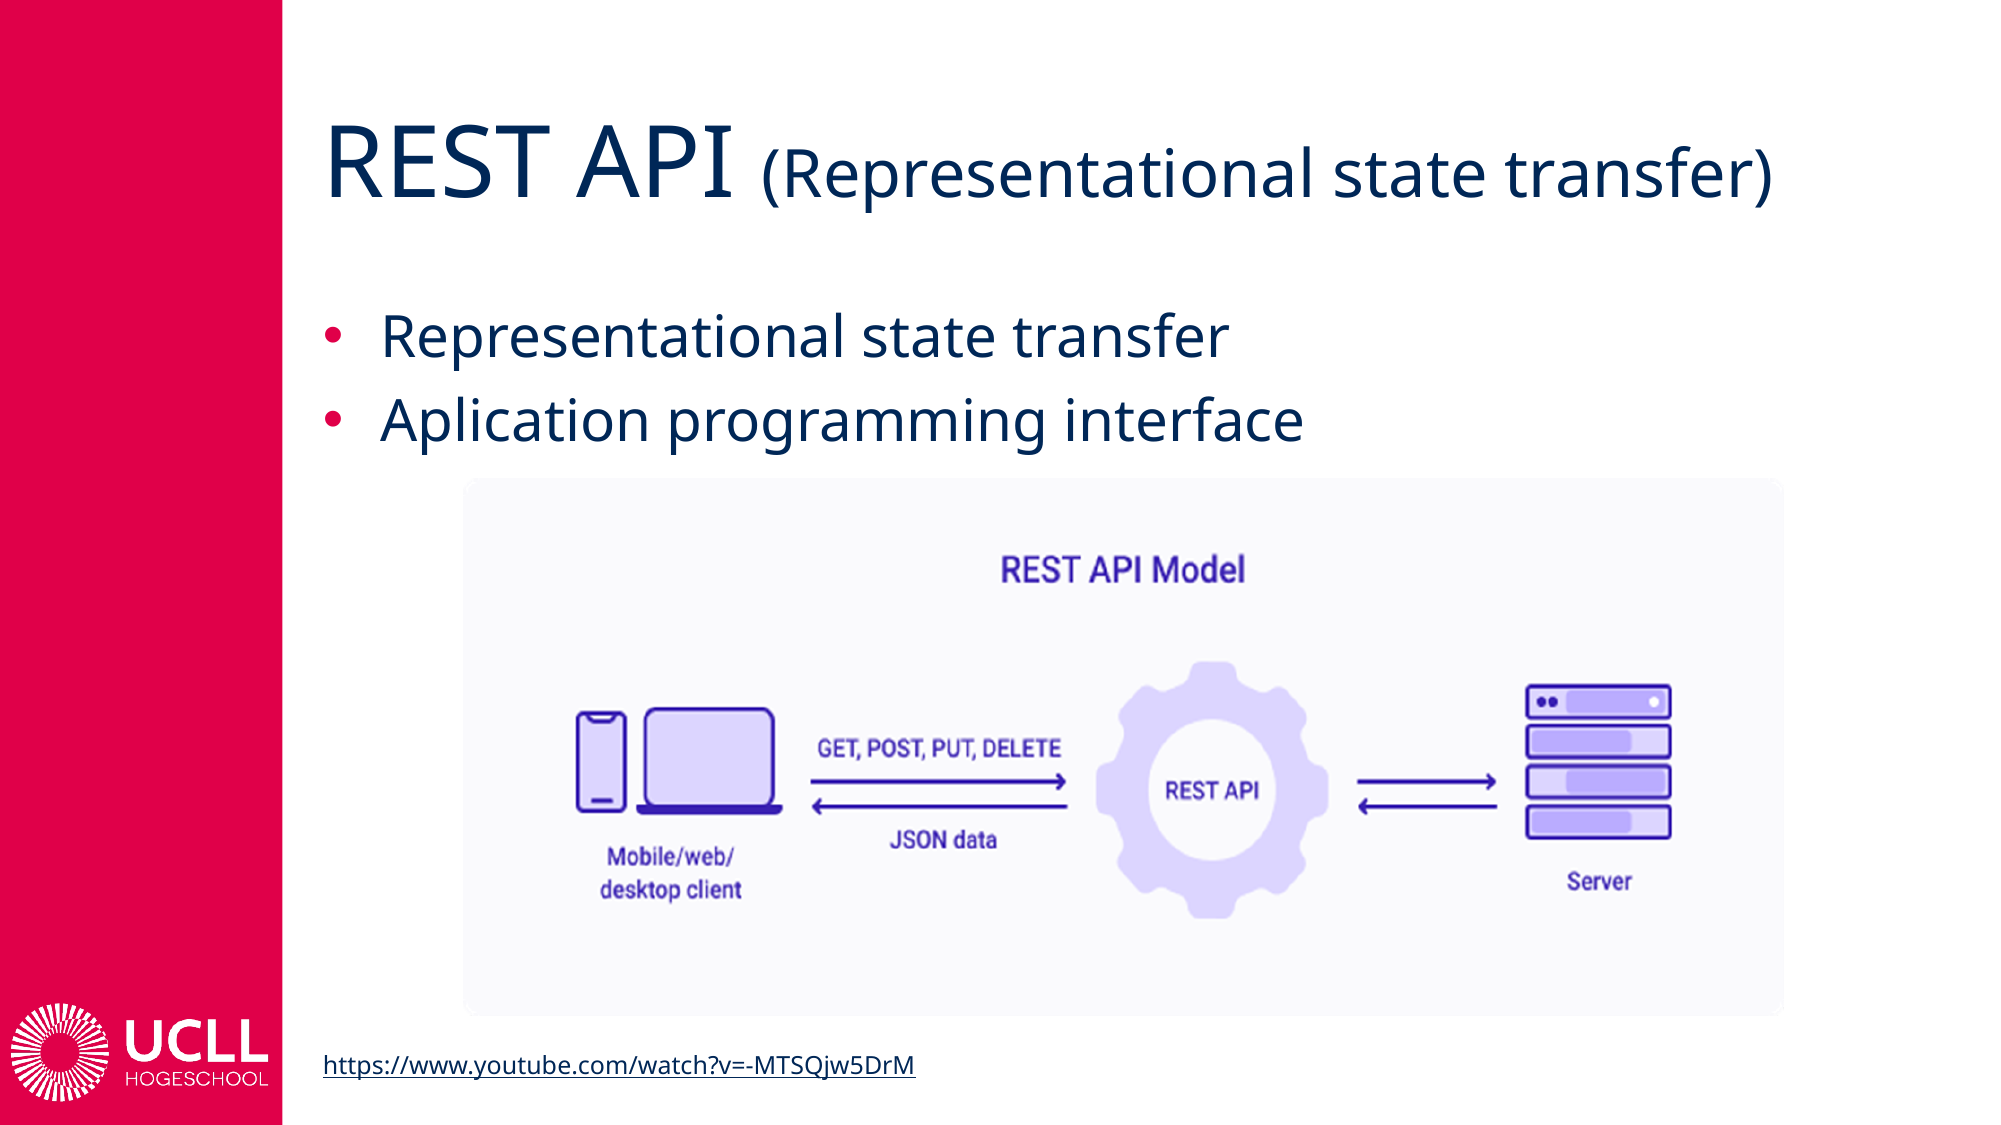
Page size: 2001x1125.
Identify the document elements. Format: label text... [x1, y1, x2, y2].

list Representational state transfer Aplication programming interface [307, 299, 1940, 996]
picture [463, 478, 1784, 1016]
list https://www.youtube.com/watch?v=-MTSQjw5DrM [307, 1042, 1940, 1103]
title REST API (Representational state transfer) [307, 59, 1940, 271]
